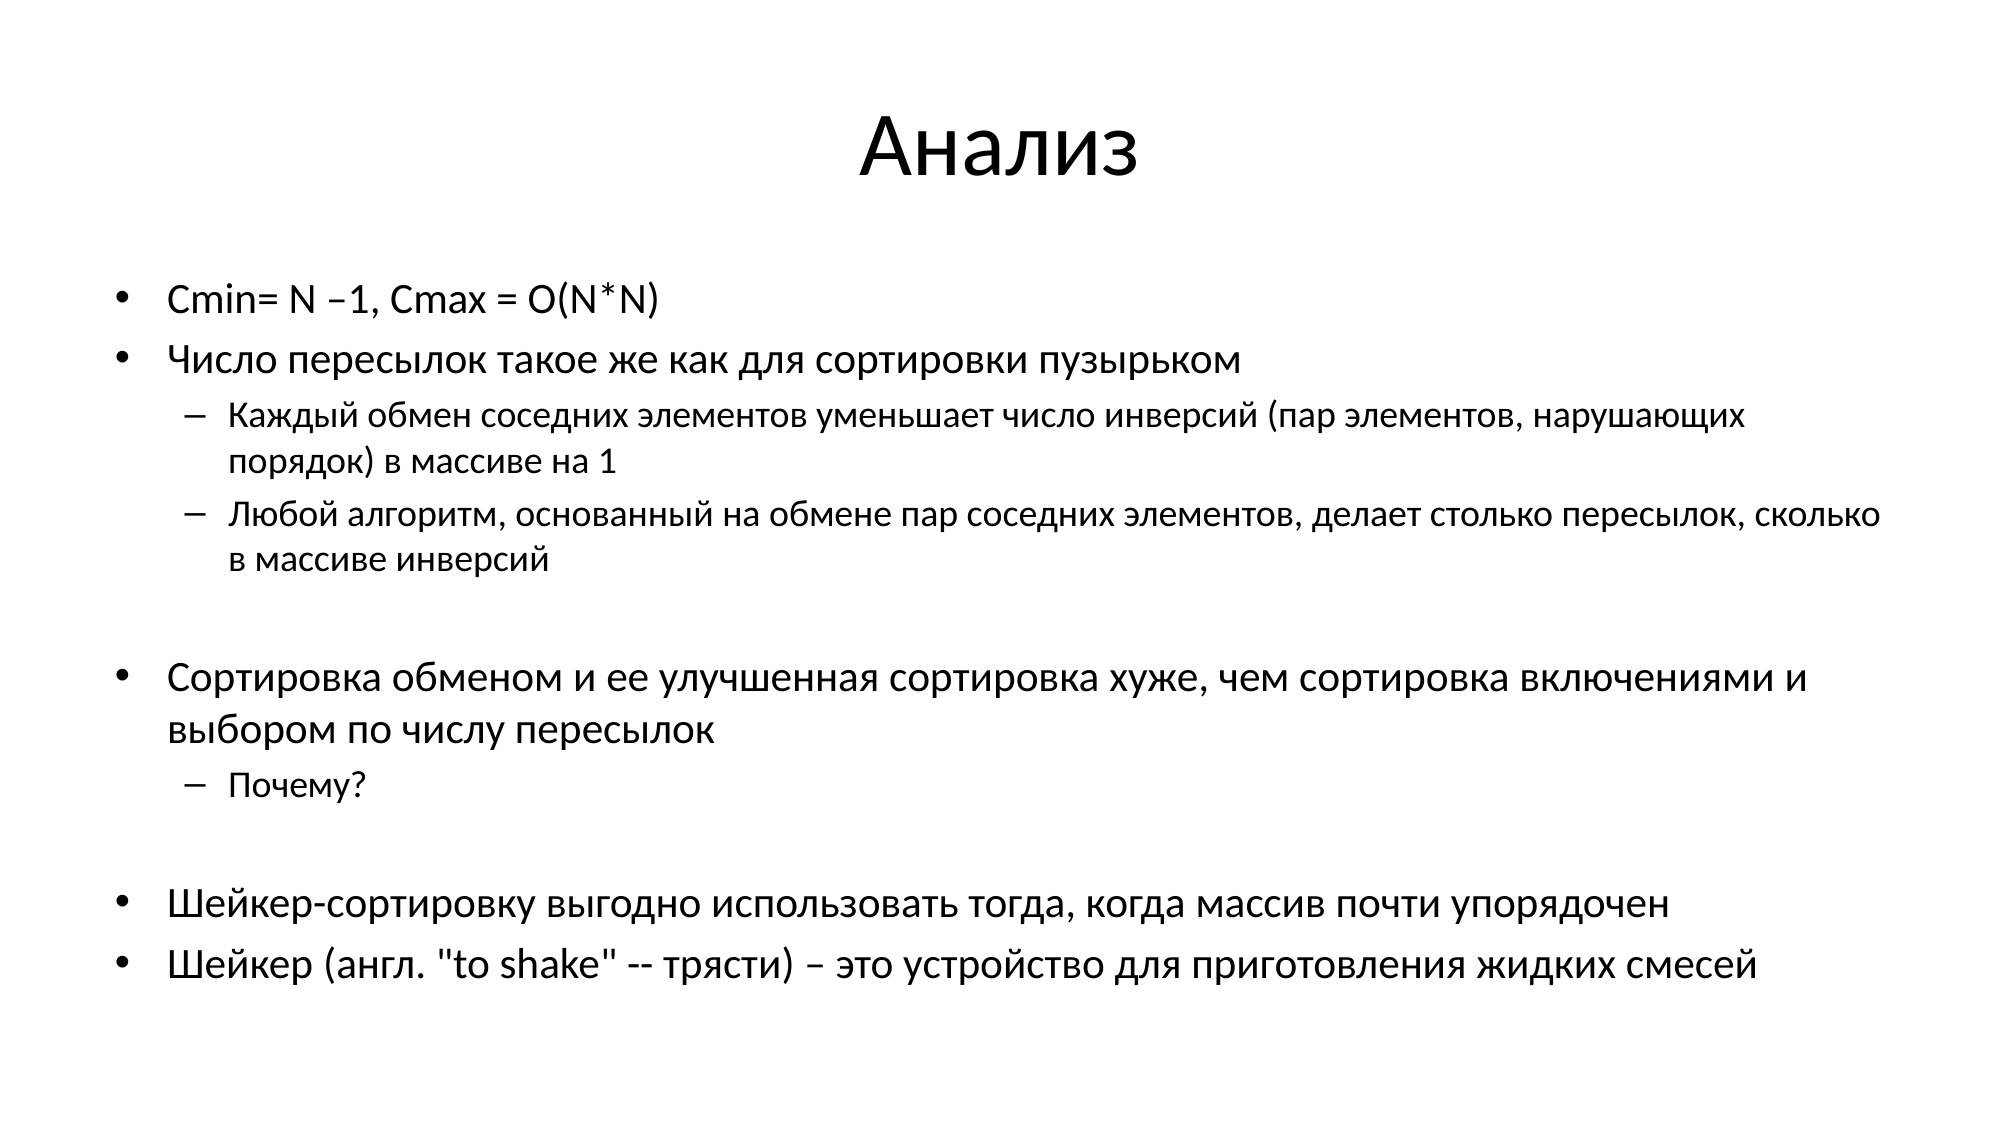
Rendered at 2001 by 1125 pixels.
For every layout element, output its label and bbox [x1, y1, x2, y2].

list [99, 262, 1900, 1005]
title [99, 45, 1900, 233]
